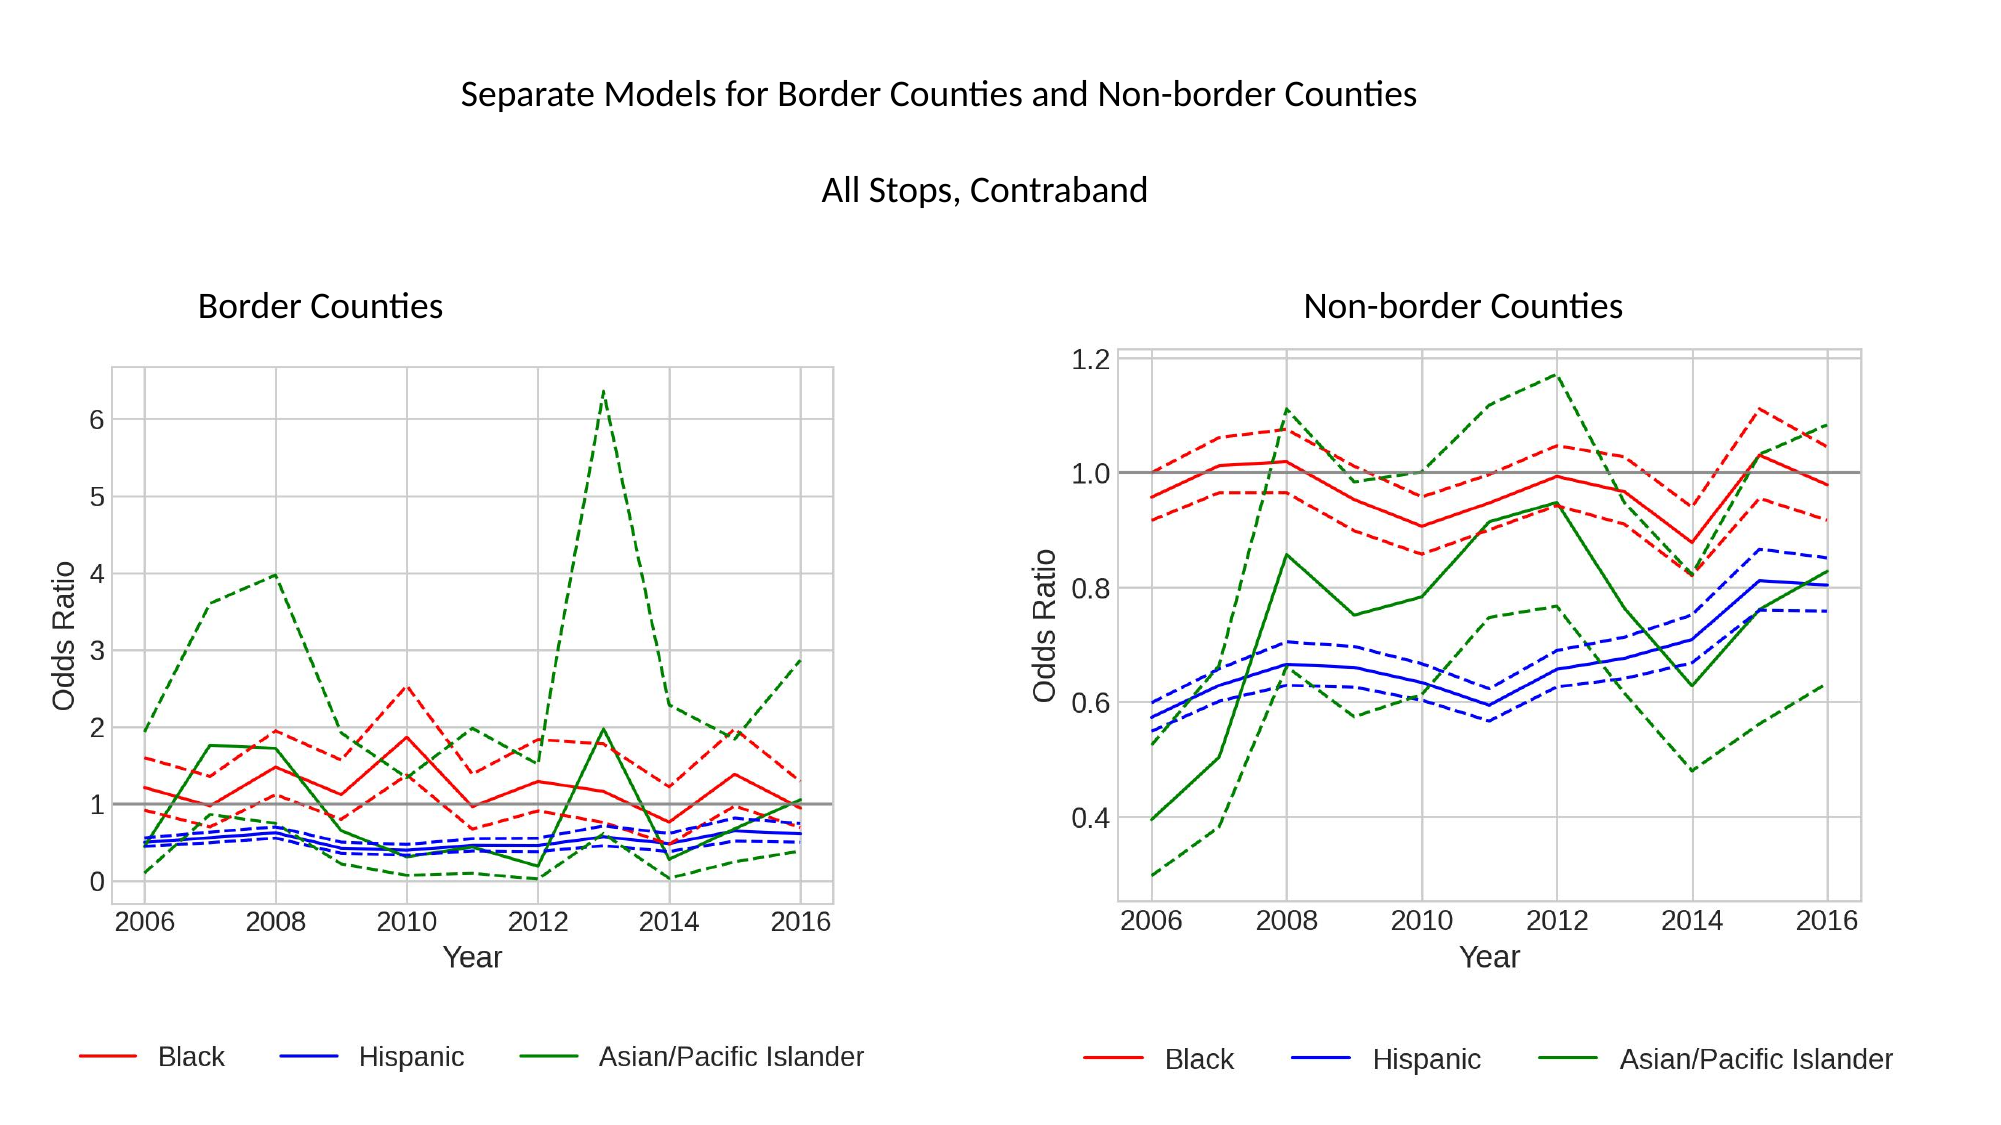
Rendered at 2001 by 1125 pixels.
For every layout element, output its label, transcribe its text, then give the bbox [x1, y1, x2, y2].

text_box All Stops, Contraband [806, 157, 1493, 218]
text_box Border Counties [183, 273, 634, 334]
text_box Separate Models for Border Counties and Non-border Counties [445, 61, 1725, 167]
picture [37, 352, 890, 1097]
picture [1017, 333, 1919, 1100]
text_box Non-border Counties [1288, 273, 1740, 333]
